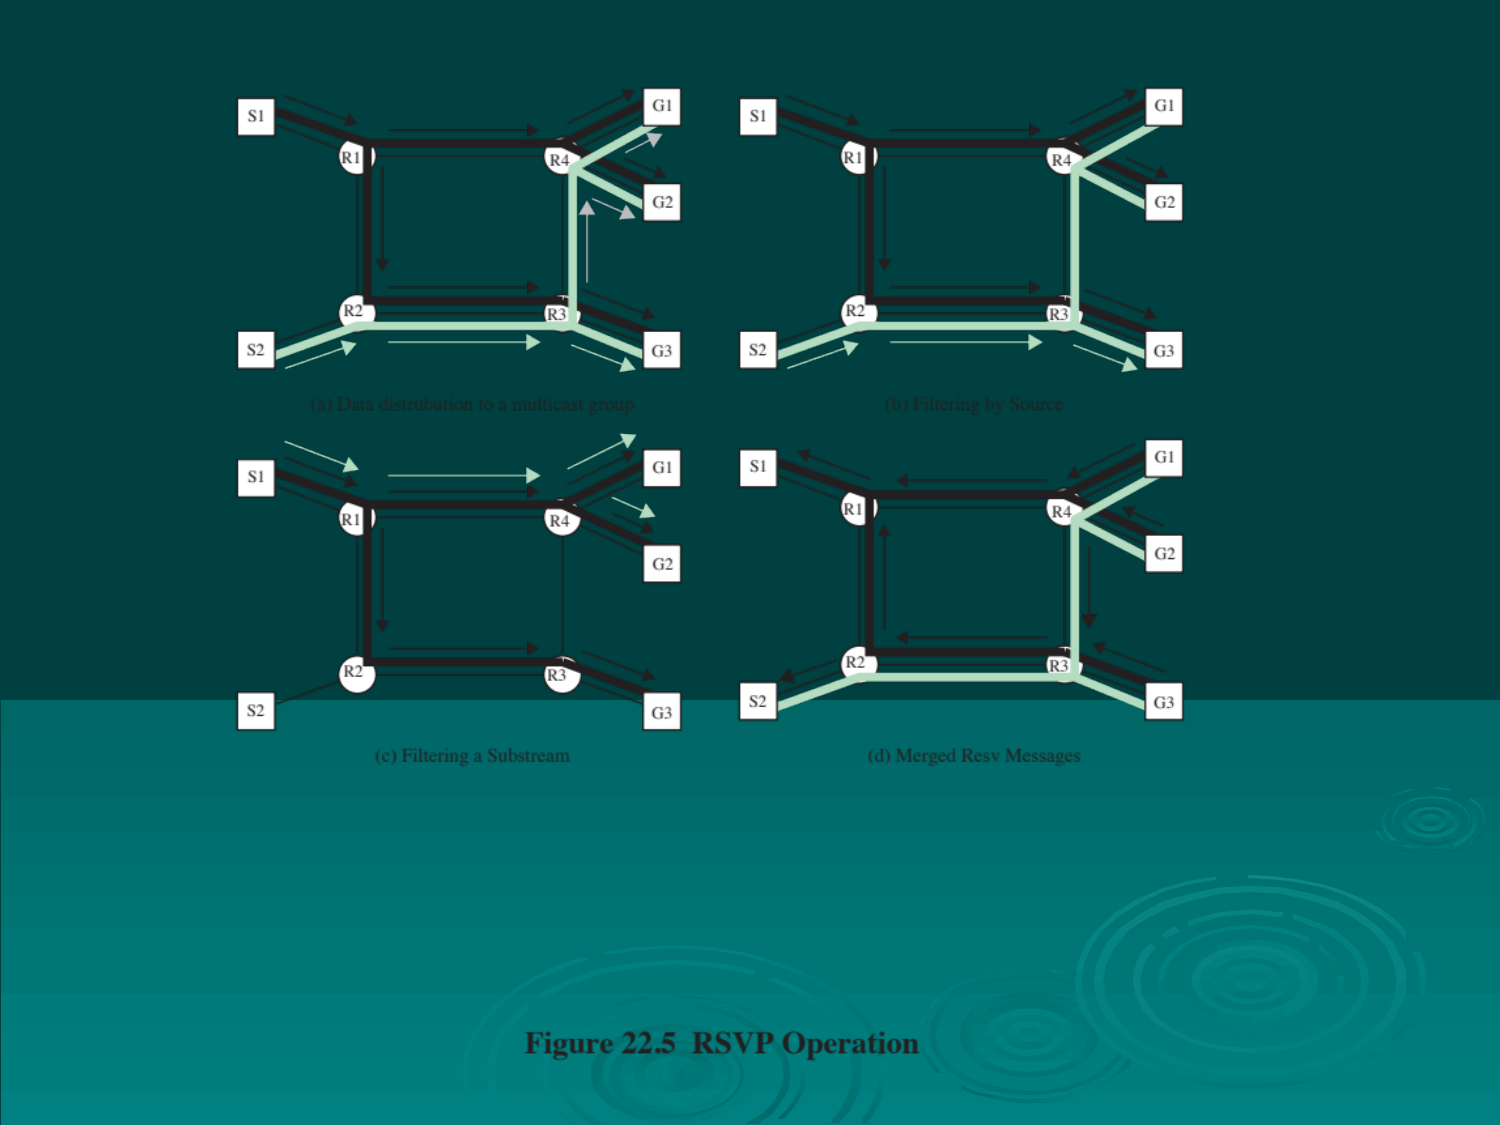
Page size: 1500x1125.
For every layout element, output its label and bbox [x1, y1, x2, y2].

picture [173, 37, 1238, 1089]
